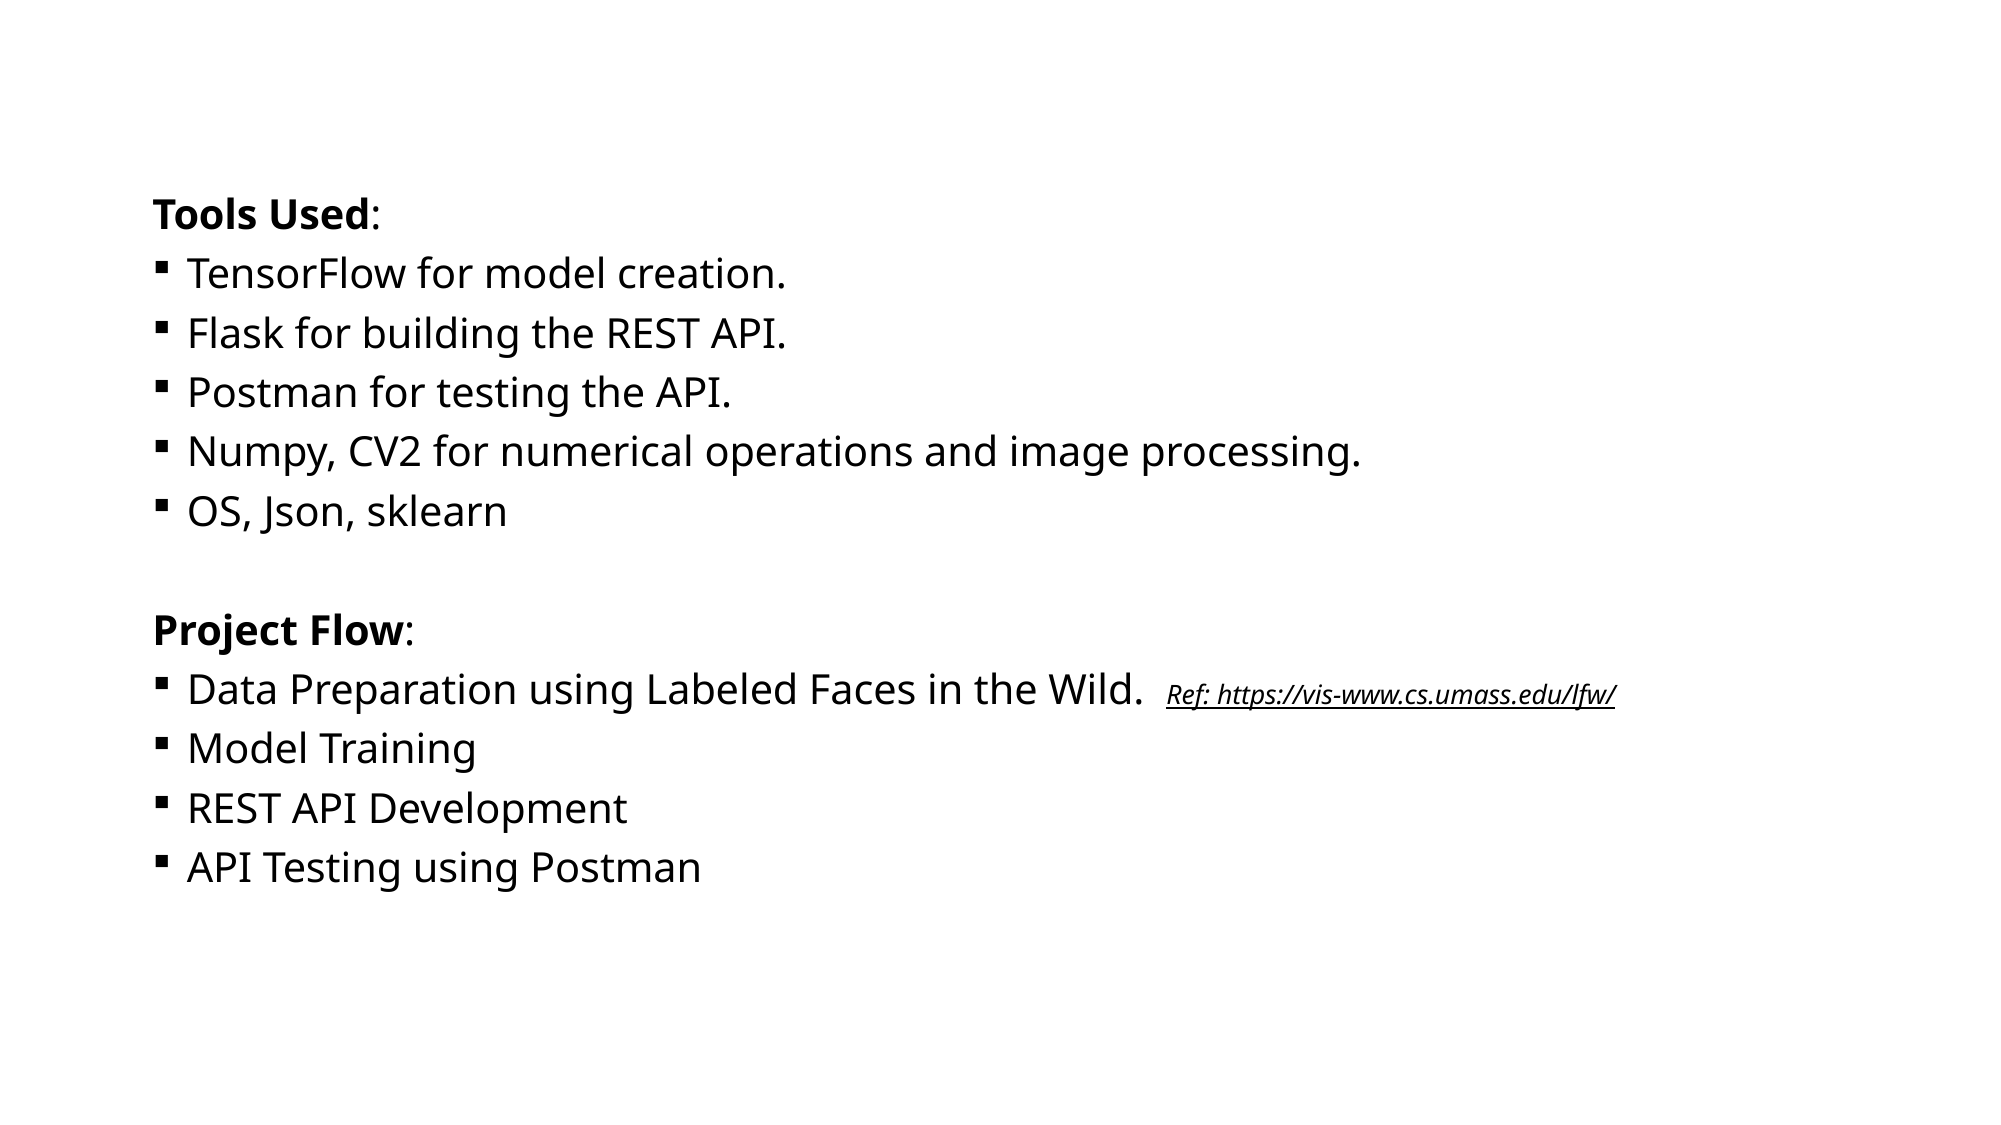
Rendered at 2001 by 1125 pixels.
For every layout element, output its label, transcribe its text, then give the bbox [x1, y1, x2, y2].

list Tools Used: TensorFlow for model creation. Flask for building the REST API. Postman for testing the API. Numpy, CV2 for numerical operations and image processing. OS, Json, sklearn Project Flow: Data Preparation using Labeled Faces in the Wild. Ref: https://vis-www.cs.umass.edu/lfw/ Model Training REST API Development API Testing using Postman [137, 186, 1863, 900]
